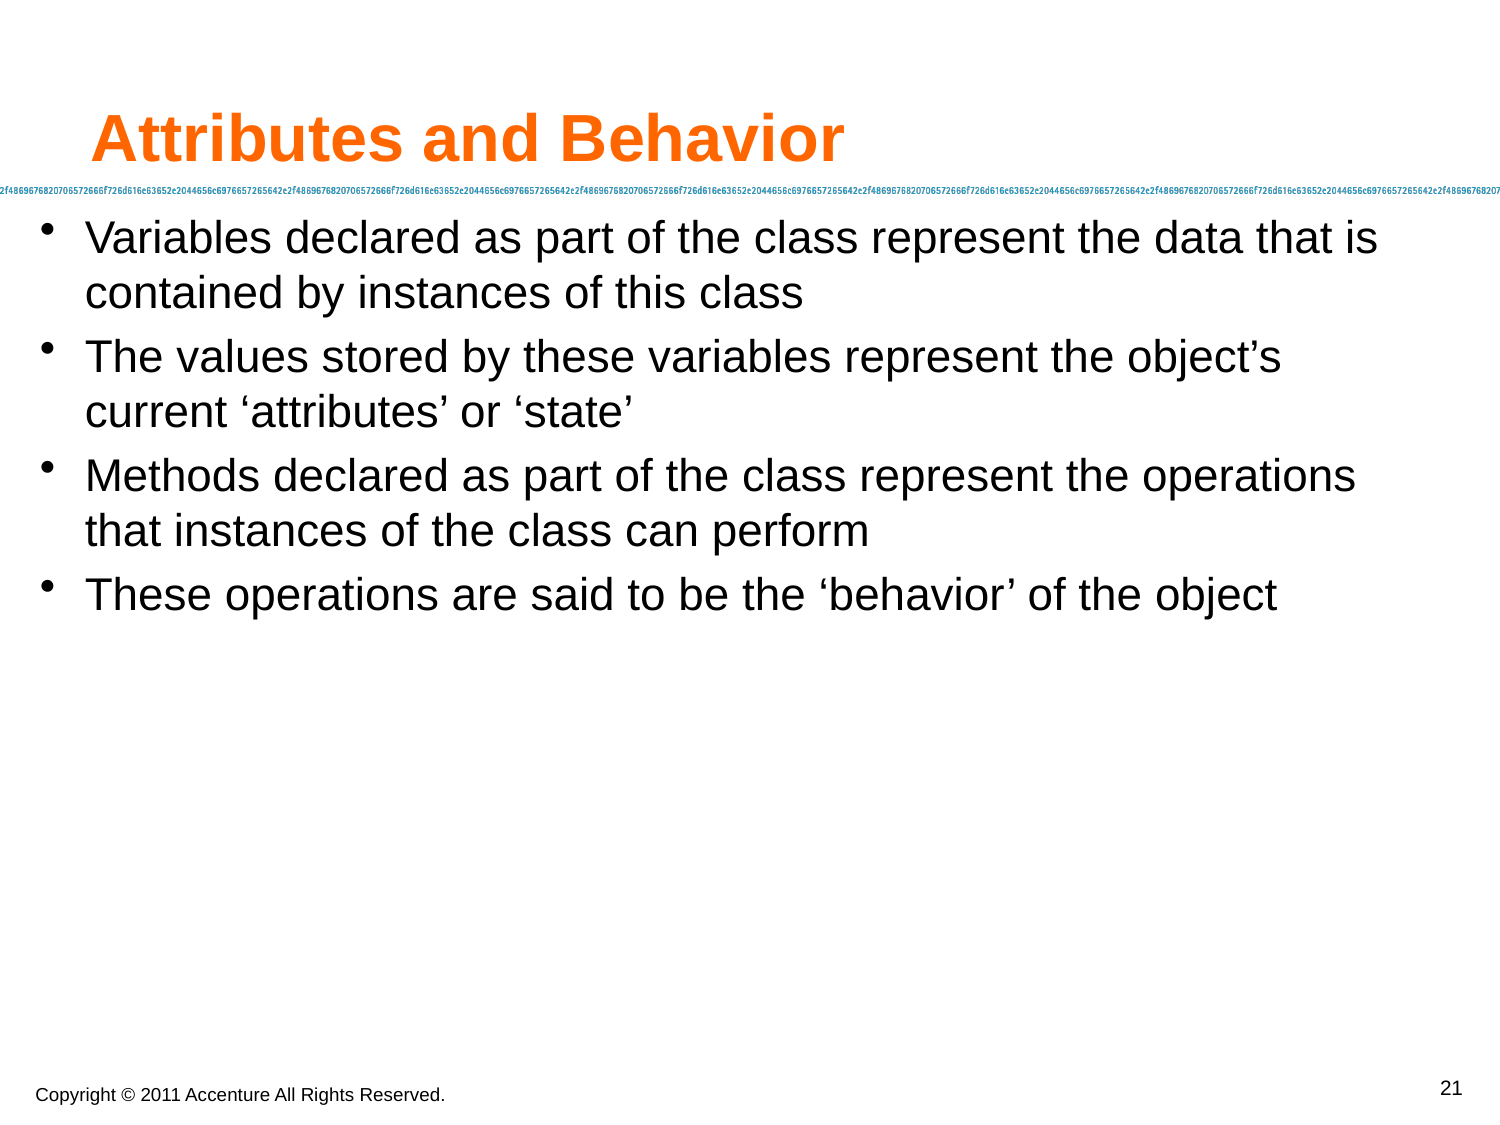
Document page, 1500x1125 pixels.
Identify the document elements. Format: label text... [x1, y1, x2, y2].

title Attributes and Behavior [74, 32, 1413, 183]
picture [0, 186, 1500, 194]
text_box 21 [1200, 1062, 1478, 1107]
list Variables declared as part of the class represent the data that is contained by instances of this class The values stored by these variables represent the object’s current ‘attributes’ or ‘state’ Methods declared as part of the class represent the operations that instances of the class can perform These operations are said to be the ‘behavior’ of the object [24, 199, 1413, 1076]
